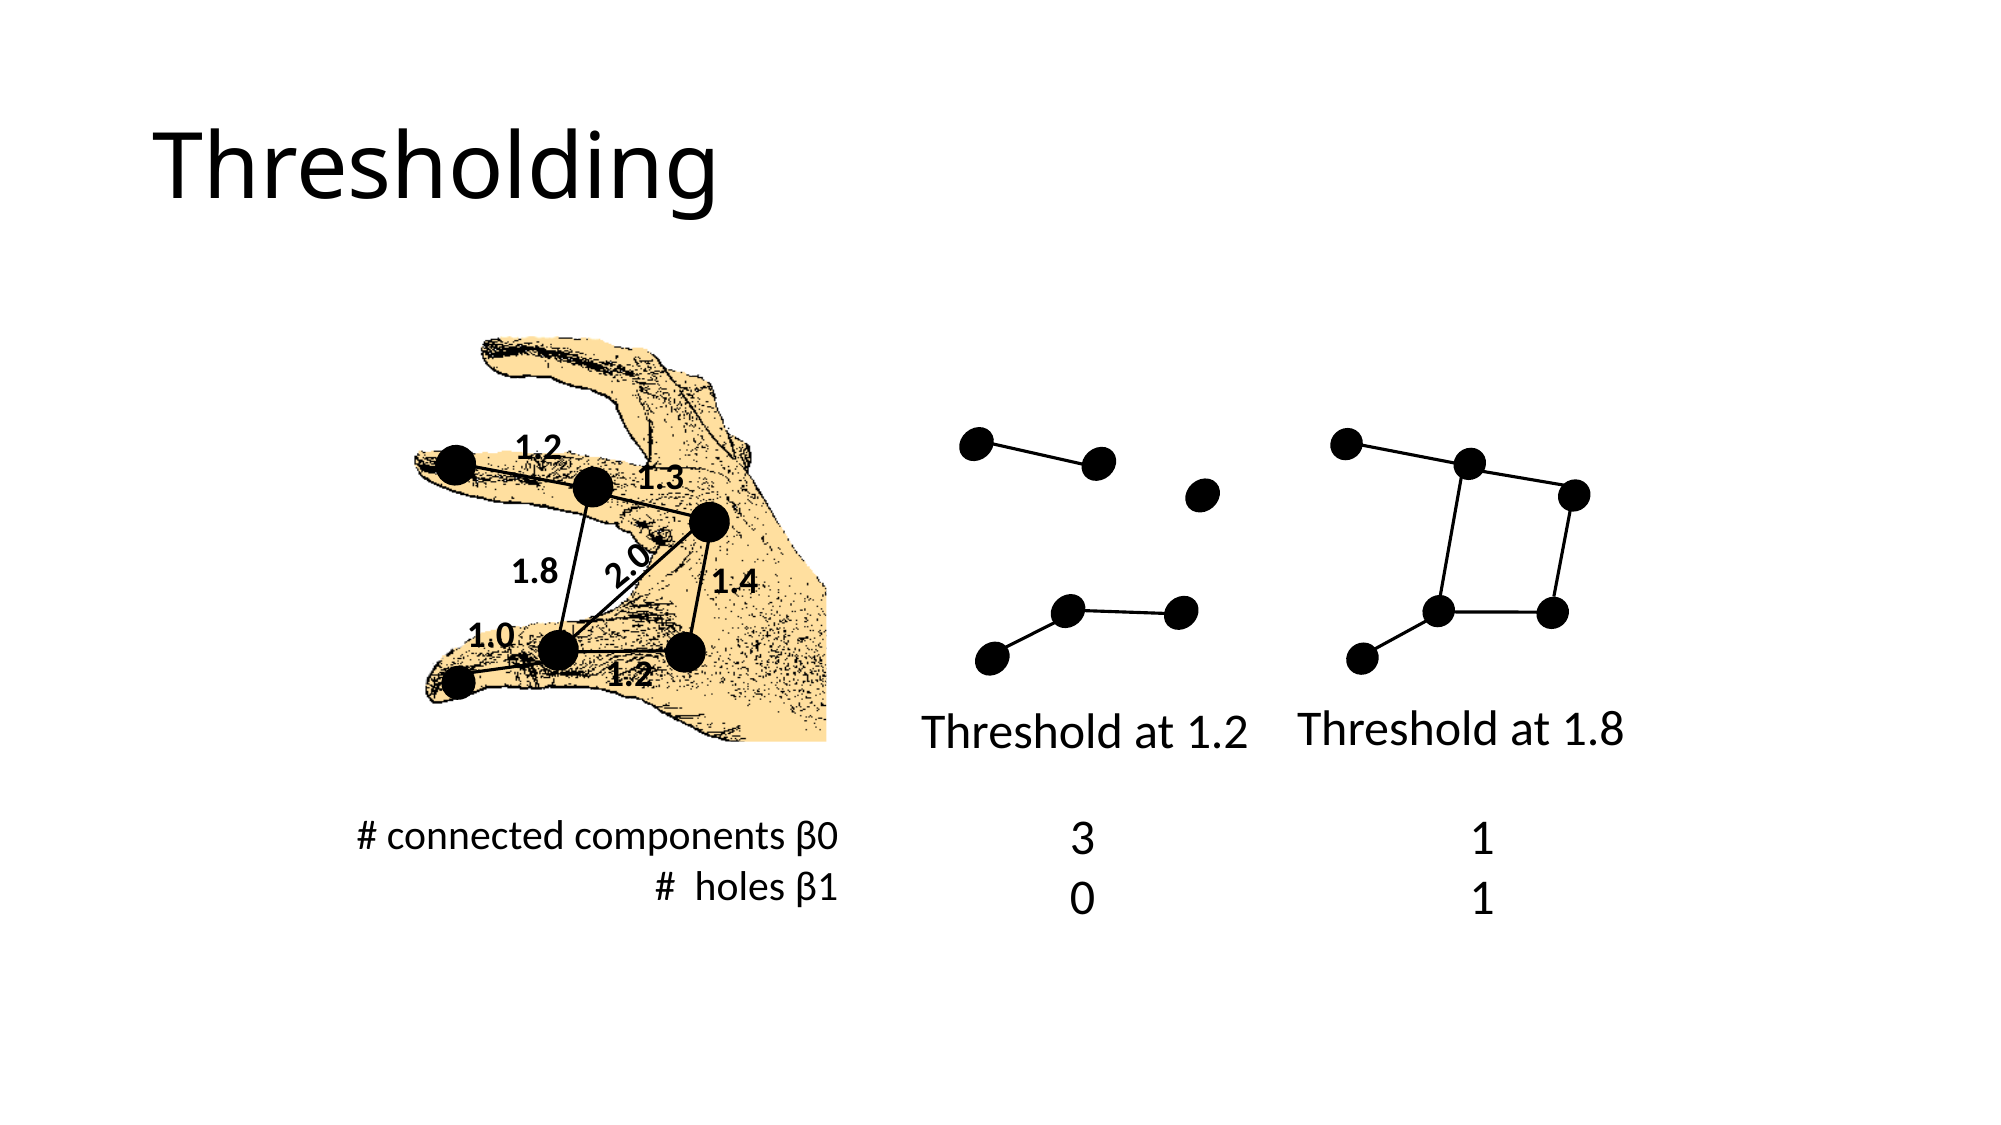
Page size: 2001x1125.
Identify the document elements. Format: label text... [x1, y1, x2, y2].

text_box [1332, 430, 1589, 673]
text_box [437, 414, 774, 702]
title Thresholding [137, 59, 1863, 278]
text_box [391, 330, 1020, 811]
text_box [960, 430, 1219, 673]
text_box 30 [1054, 796, 1096, 932]
text_box 11 [1454, 796, 1496, 932]
text_box Threshold at 1.2 [1020, 691, 1269, 767]
text_box Threshold at 1.8 [1262, 688, 1660, 763]
text_box # connected components β0 # holes β1 [288, 801, 853, 916]
